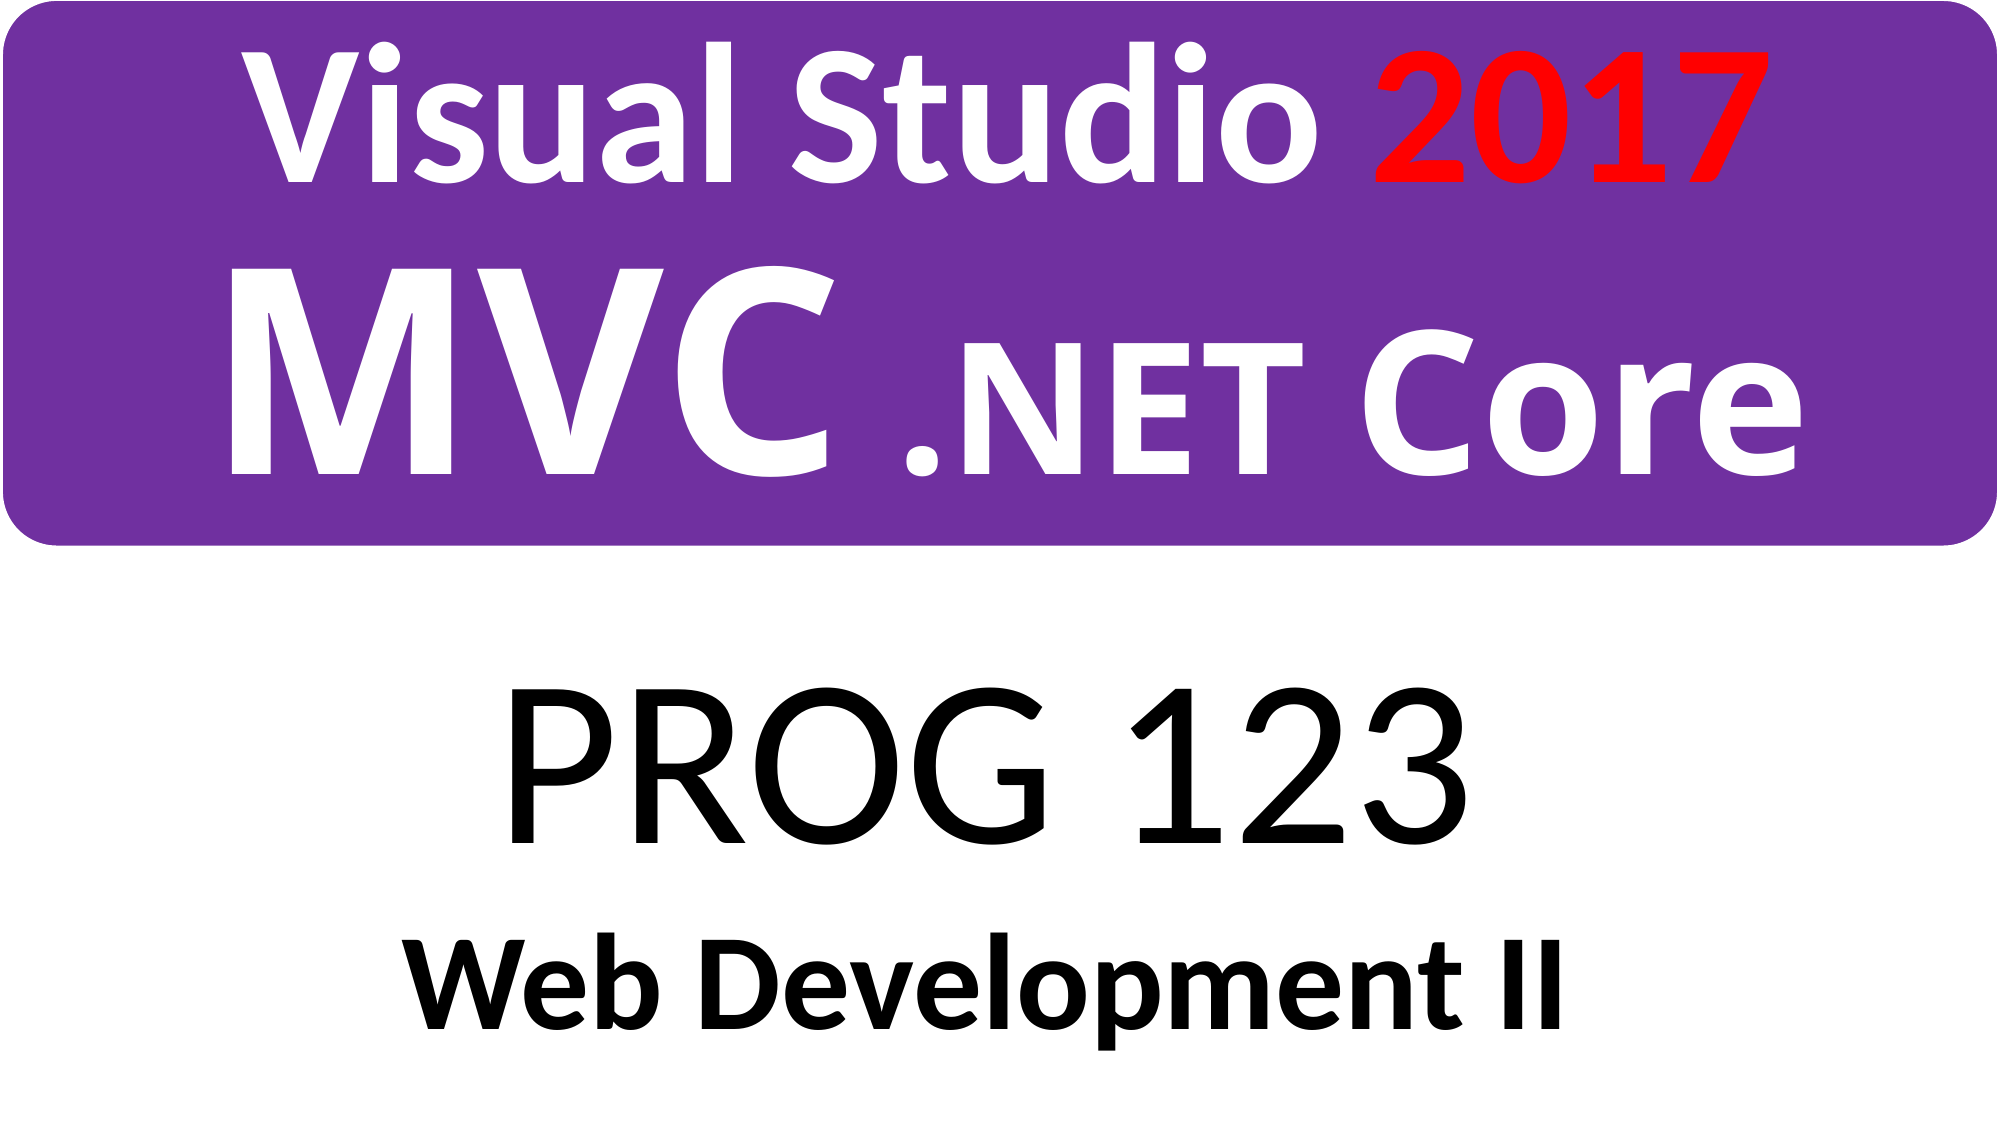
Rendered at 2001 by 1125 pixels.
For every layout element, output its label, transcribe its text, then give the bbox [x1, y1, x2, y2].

text_box PROG 123 Web Development II [0, 596, 1972, 1065]
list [0, 0, 2000, 547]
